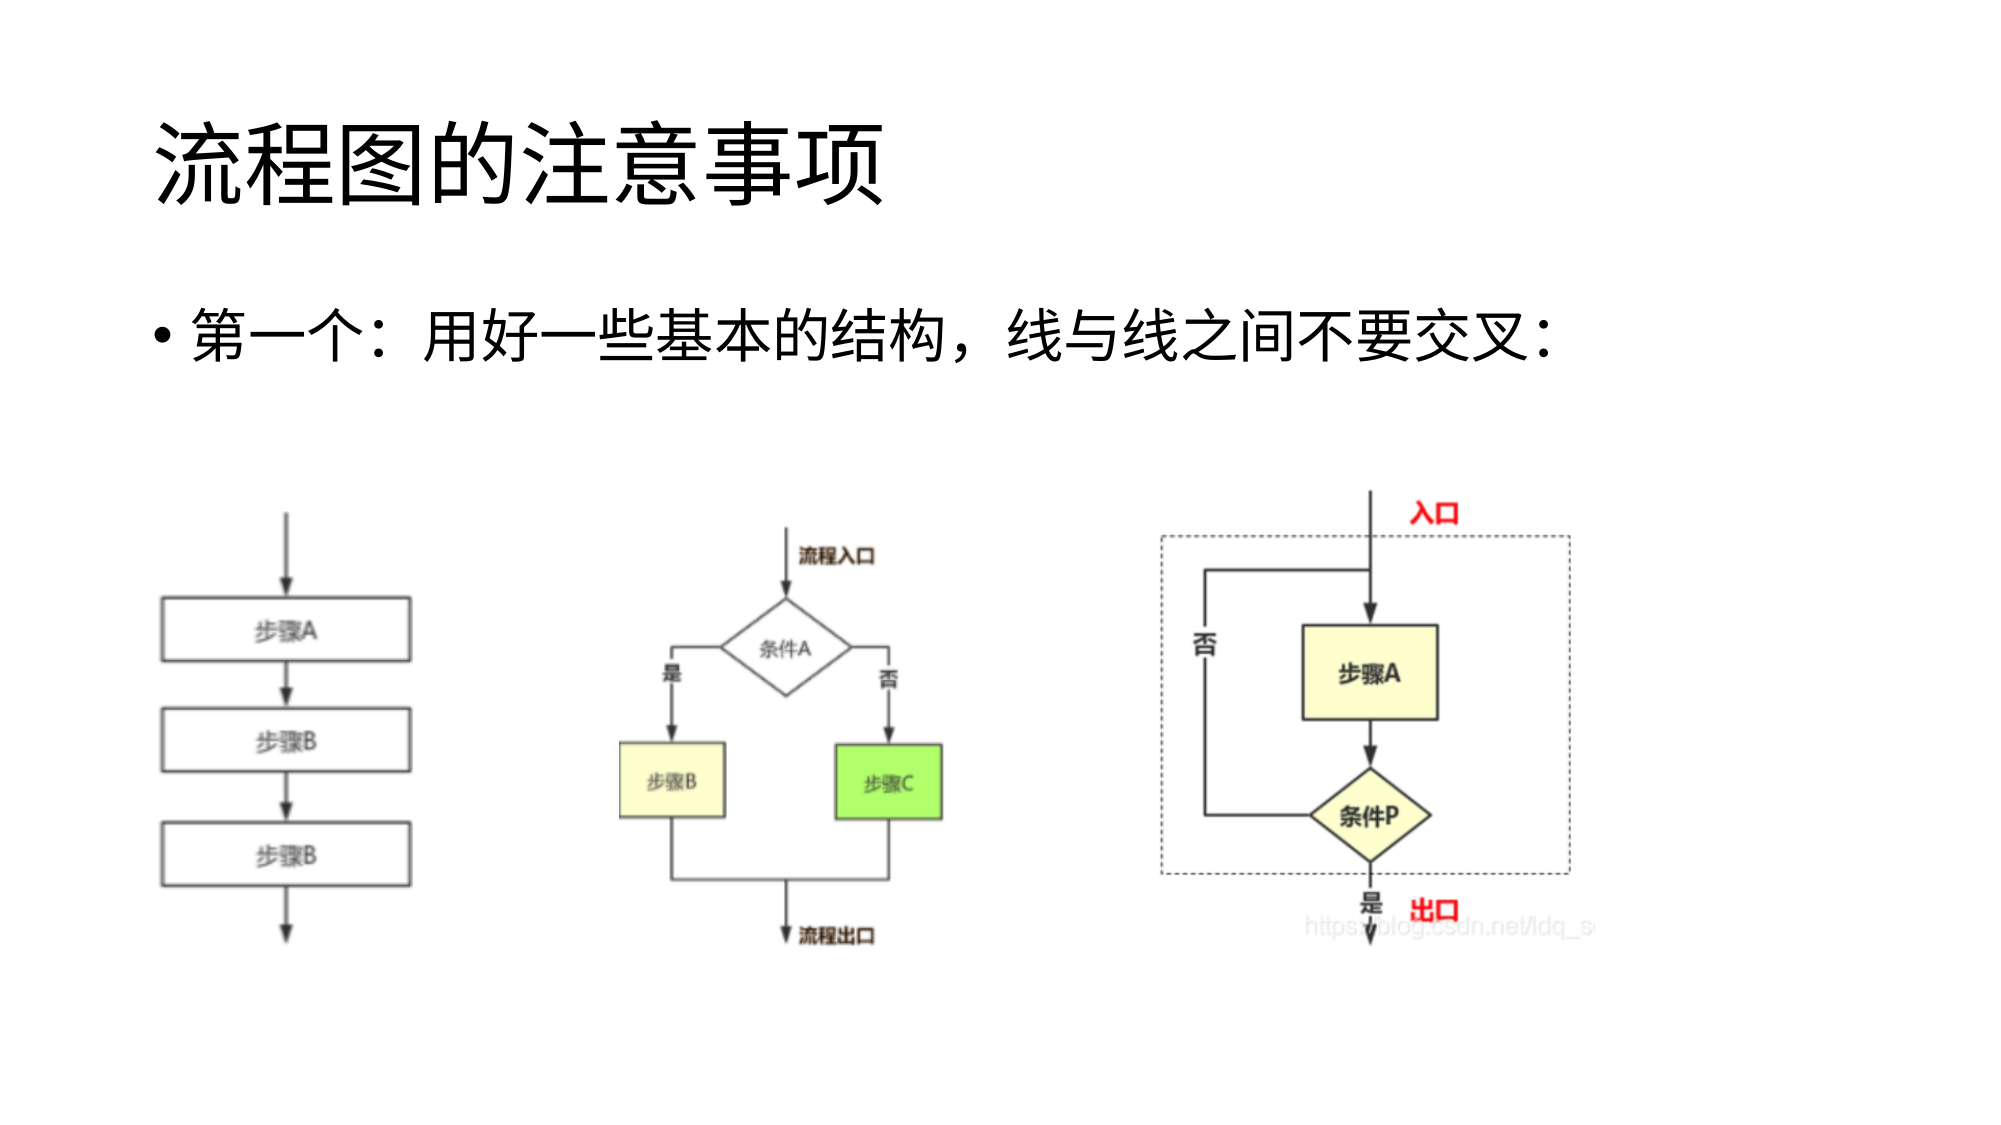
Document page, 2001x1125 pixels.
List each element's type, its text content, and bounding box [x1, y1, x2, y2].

picture [143, 492, 448, 967]
picture [1139, 487, 1595, 967]
picture [619, 492, 969, 971]
title 流程图的注意事项 [137, 59, 1863, 278]
list 第一个：用好一些基本的结构，线与线之间不要交叉： [137, 299, 1863, 1014]
